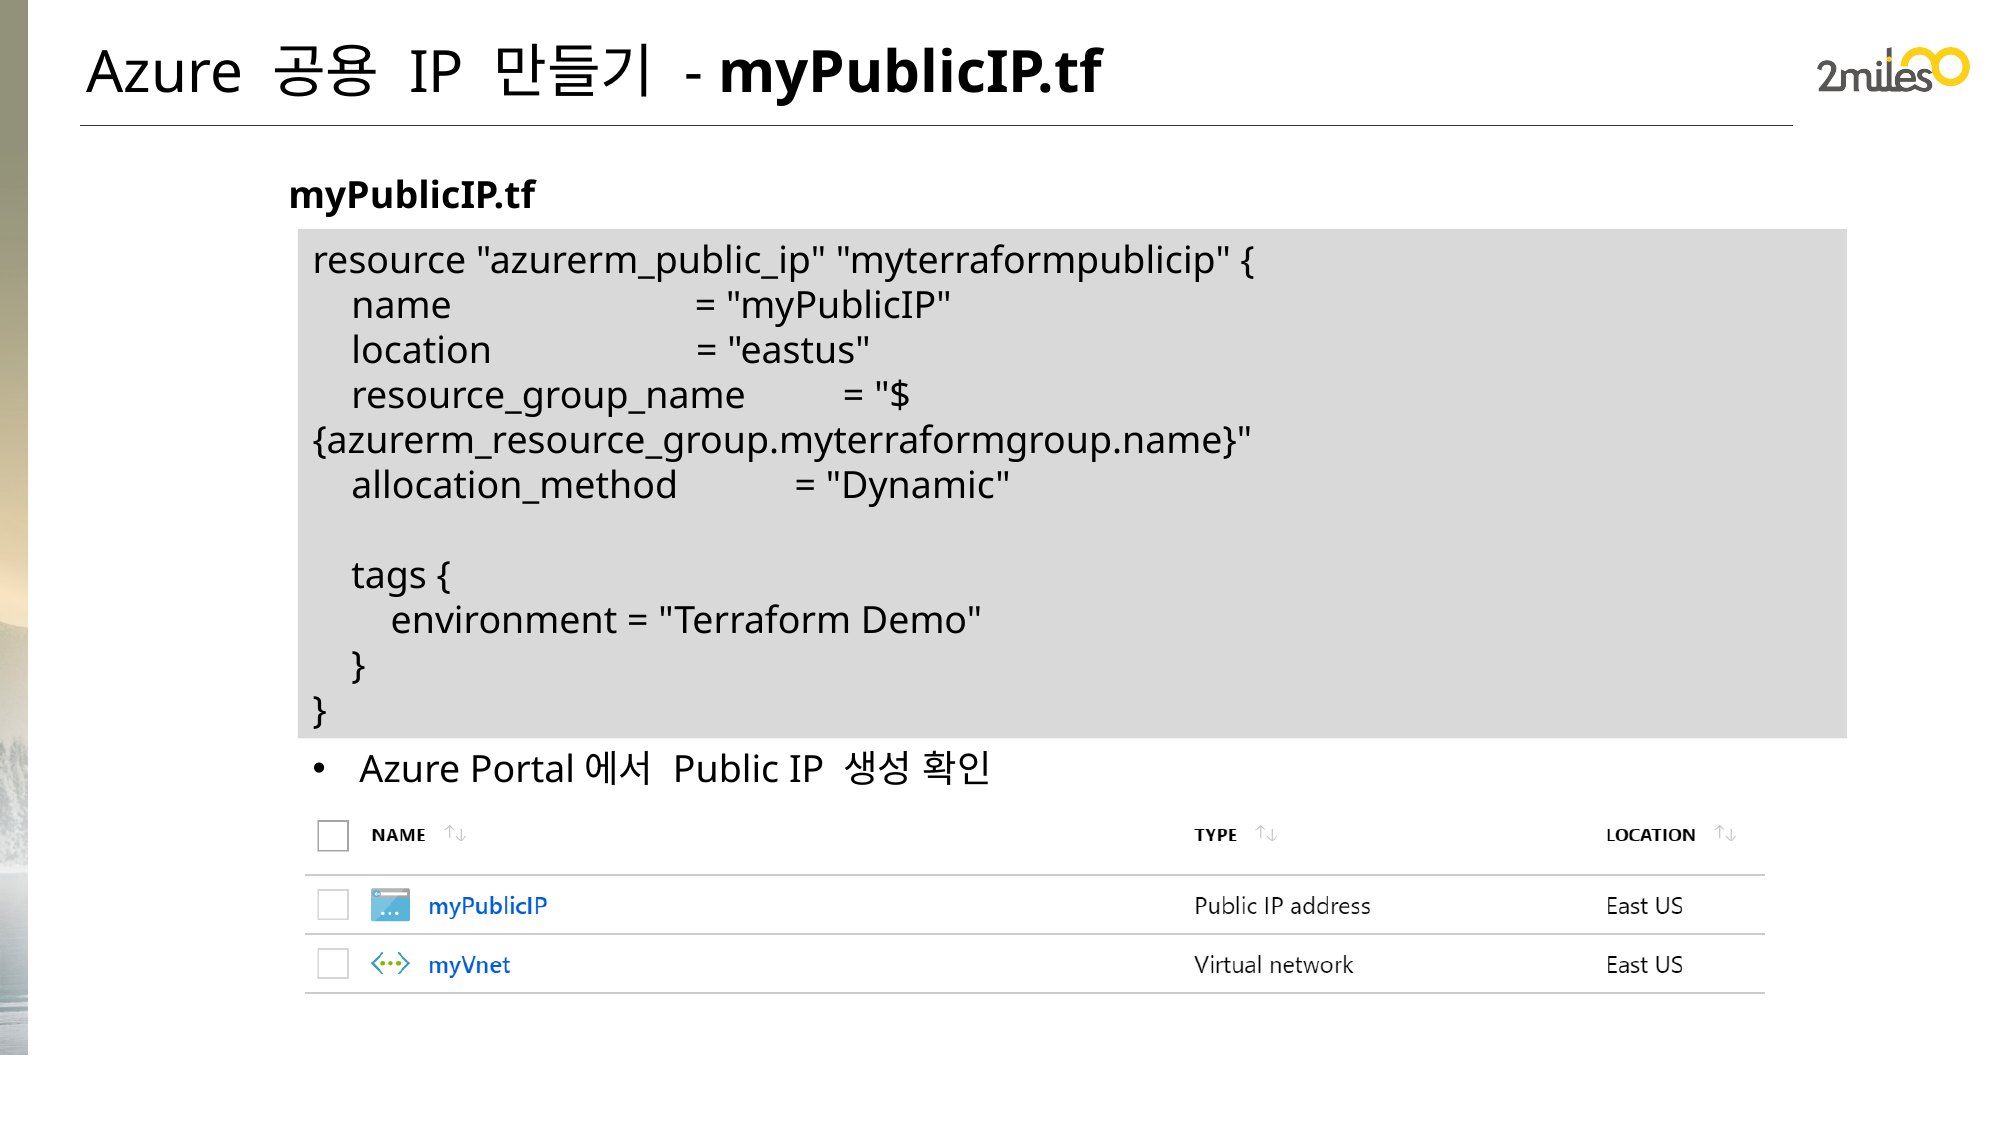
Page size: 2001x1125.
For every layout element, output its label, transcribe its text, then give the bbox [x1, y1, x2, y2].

picture [1927, 47, 1970, 92]
text_box Azure 공용 IP 만들기 - myPublicIP.tf [71, 27, 1927, 112]
text_box Azure Portal에서 Public IP 생성 확인 [297, 738, 1096, 798]
text_box myPublicIP.tf [273, 163, 550, 224]
picture [297, 807, 1765, 1018]
picture [0, 0, 28, 1055]
text_box resource "azurerm_public_ip" "myterraformpublicip" { name = "myPublicIP" location = "eastus" resource_group_name = "${azurerm_resource_group.myterraformgroup.name}" allocation_method = "Dynamic" tags { environment = "Terraform Demo" } } [297, 228, 1847, 739]
